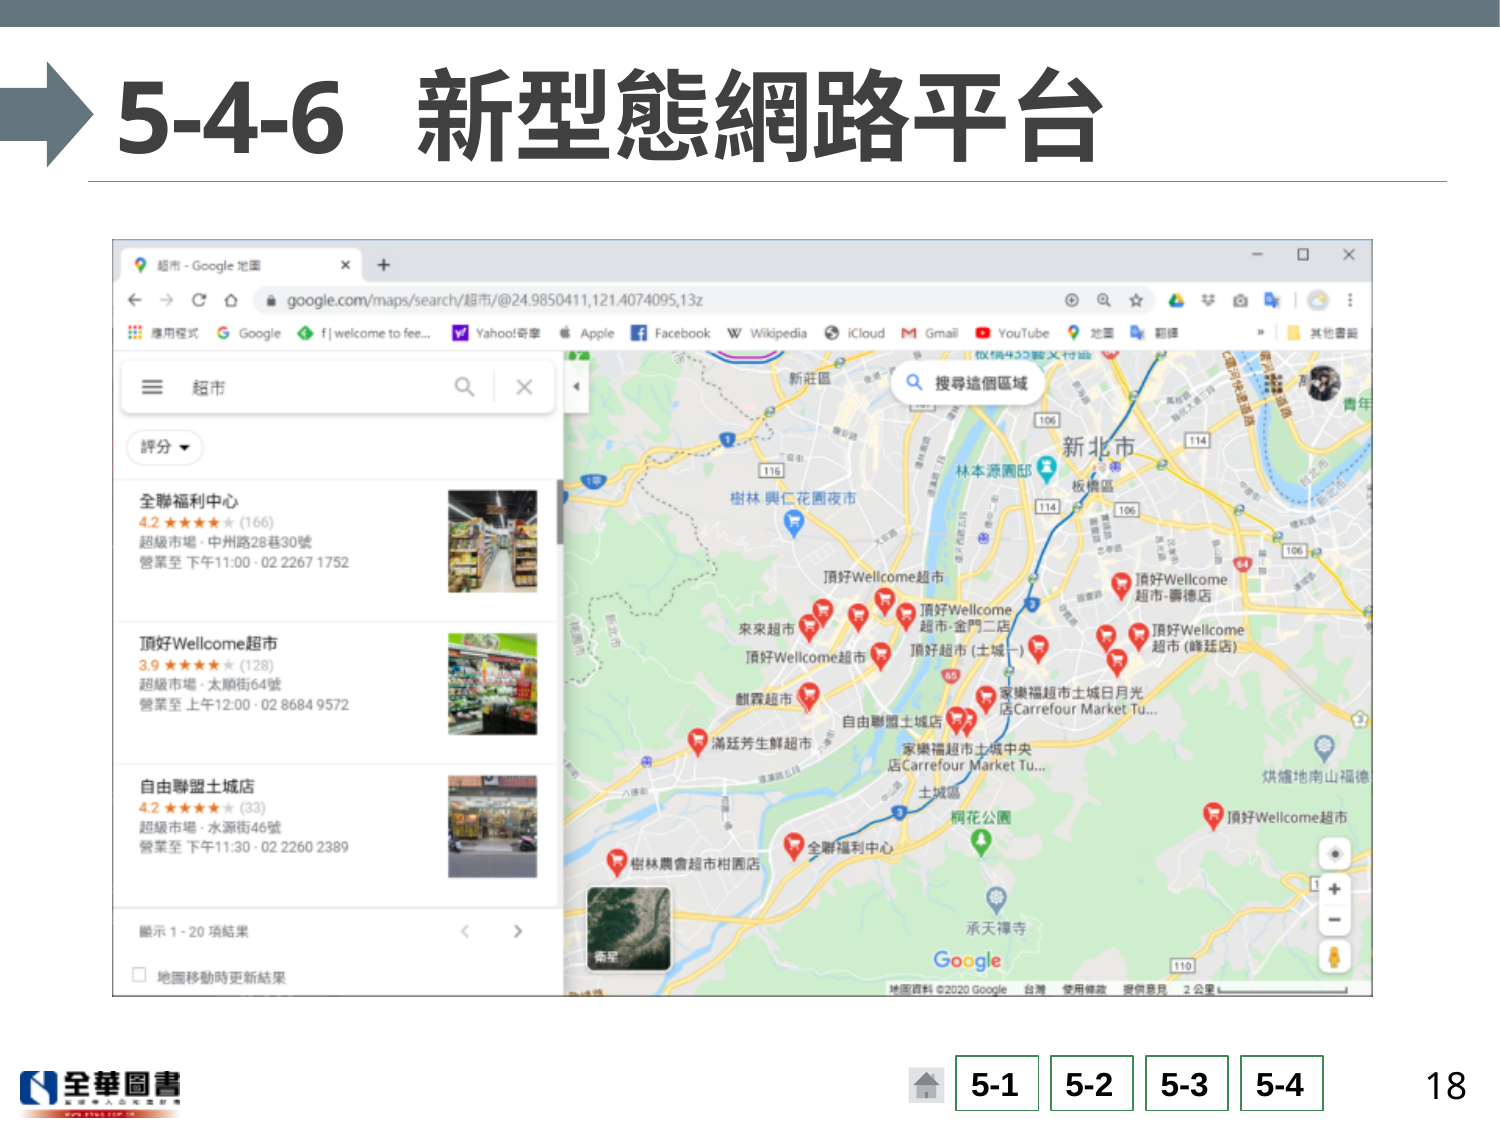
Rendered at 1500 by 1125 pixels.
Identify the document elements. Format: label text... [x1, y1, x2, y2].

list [111, 238, 1373, 997]
slide_number 18 [1320, 1057, 1483, 1118]
title 5-4-6 新型態網路平台 [100, 47, 1447, 182]
picture [20, 1071, 180, 1118]
